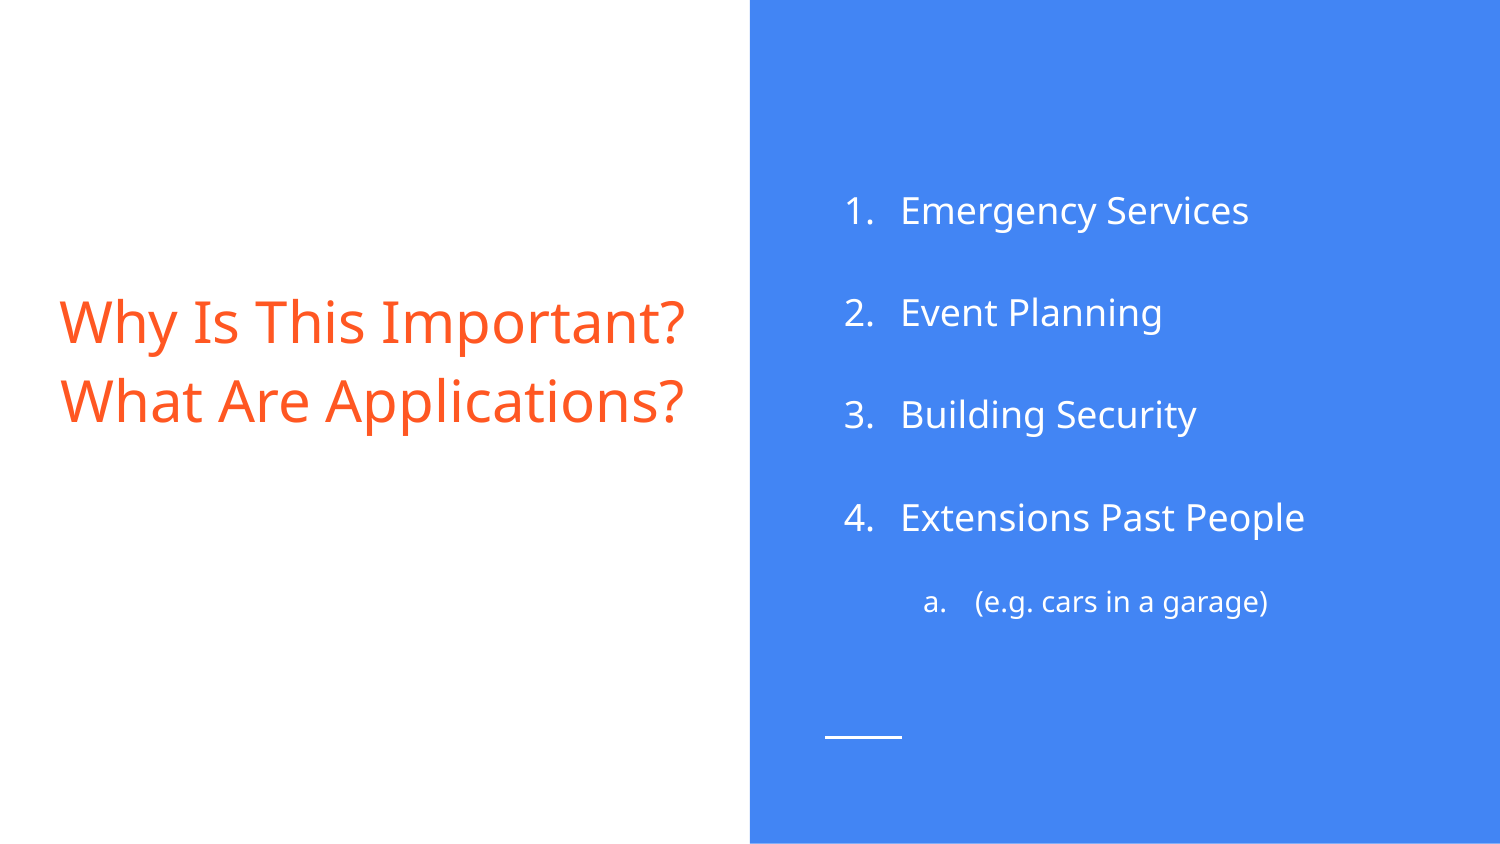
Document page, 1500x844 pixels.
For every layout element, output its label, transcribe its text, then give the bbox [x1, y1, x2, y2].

list Emergency Services Event Planning Building Security Extensions Past People (e.g. cars in a garage) [810, 118, 1440, 725]
title Why Is This Important? What Are Applications? [40, 266, 705, 522]
